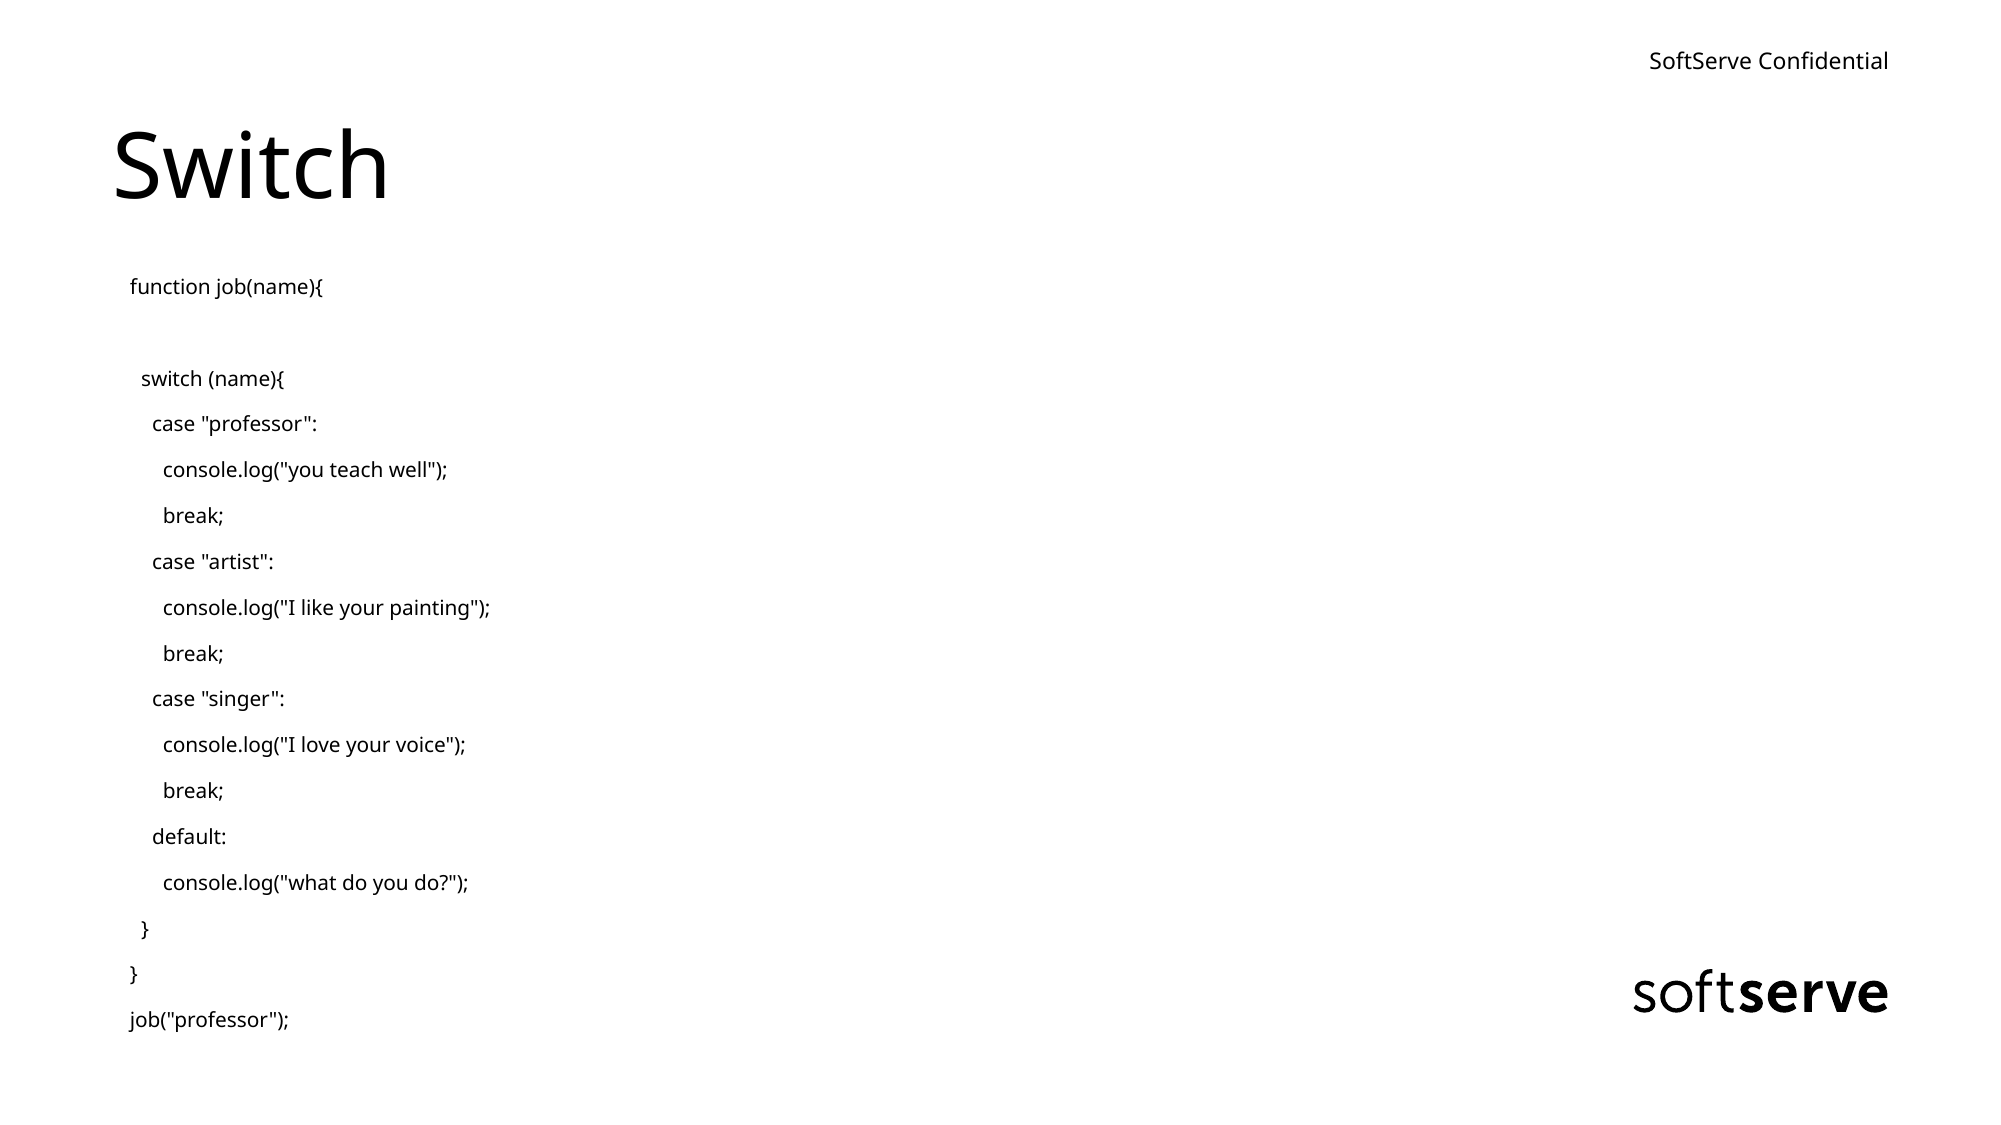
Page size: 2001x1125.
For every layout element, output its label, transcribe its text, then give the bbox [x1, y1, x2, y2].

title Switch [112, 112, 1888, 225]
list function job(name){ switch (name){ case "professor": console.log("you teach well"); break; case "artist": console.log("I like your painting"); break; case "singer": console.log("I love your voice"); break; default: console.log("what do you do?"); } } job("professor"); [129, 266, 1905, 829]
